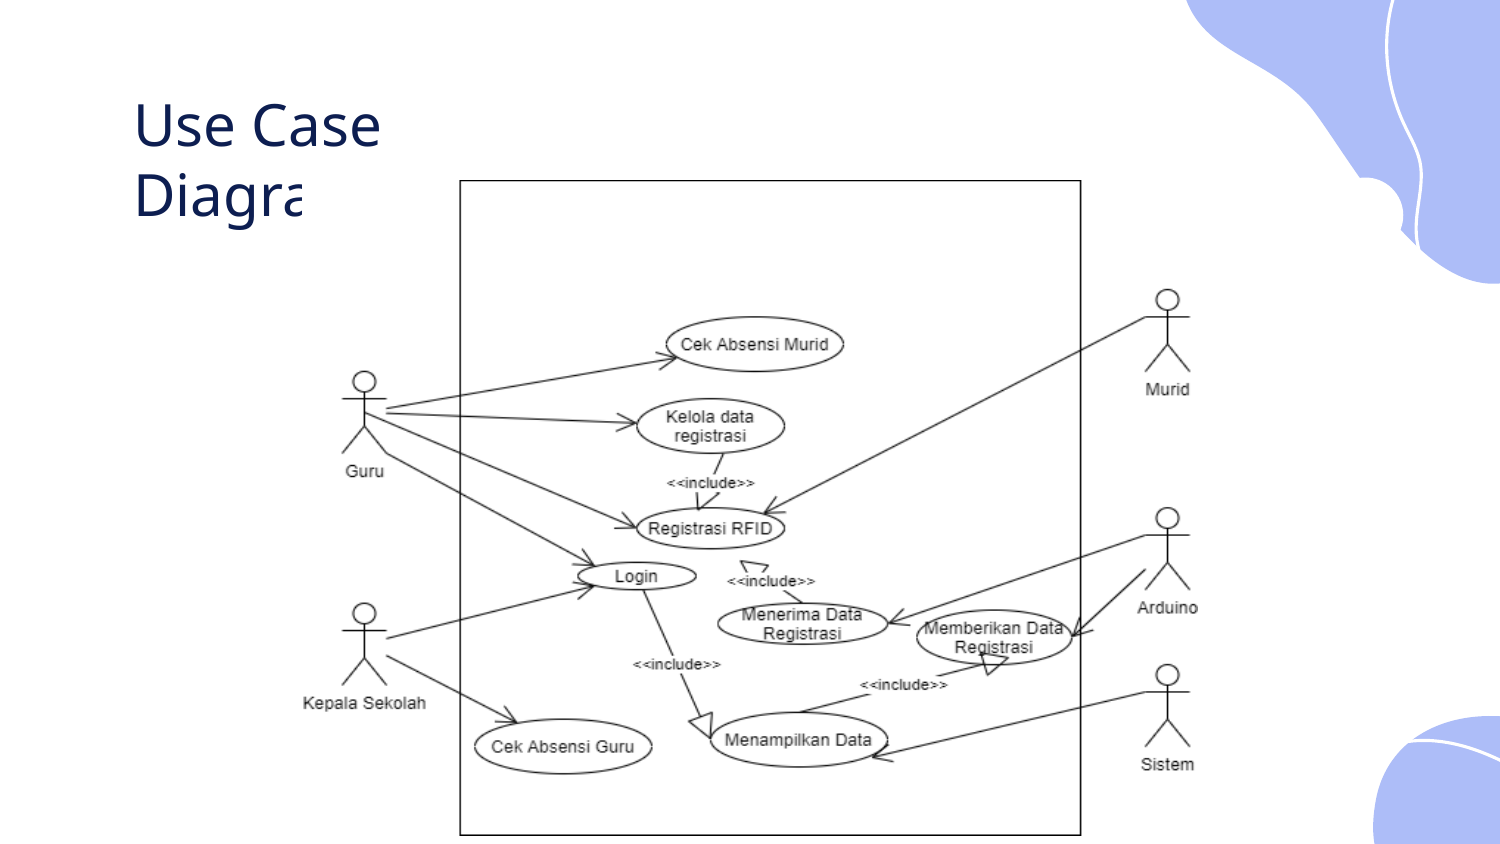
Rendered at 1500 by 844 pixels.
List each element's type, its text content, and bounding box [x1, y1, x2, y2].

title Use Case Diagram [118, 72, 632, 181]
picture [302, 180, 1198, 837]
